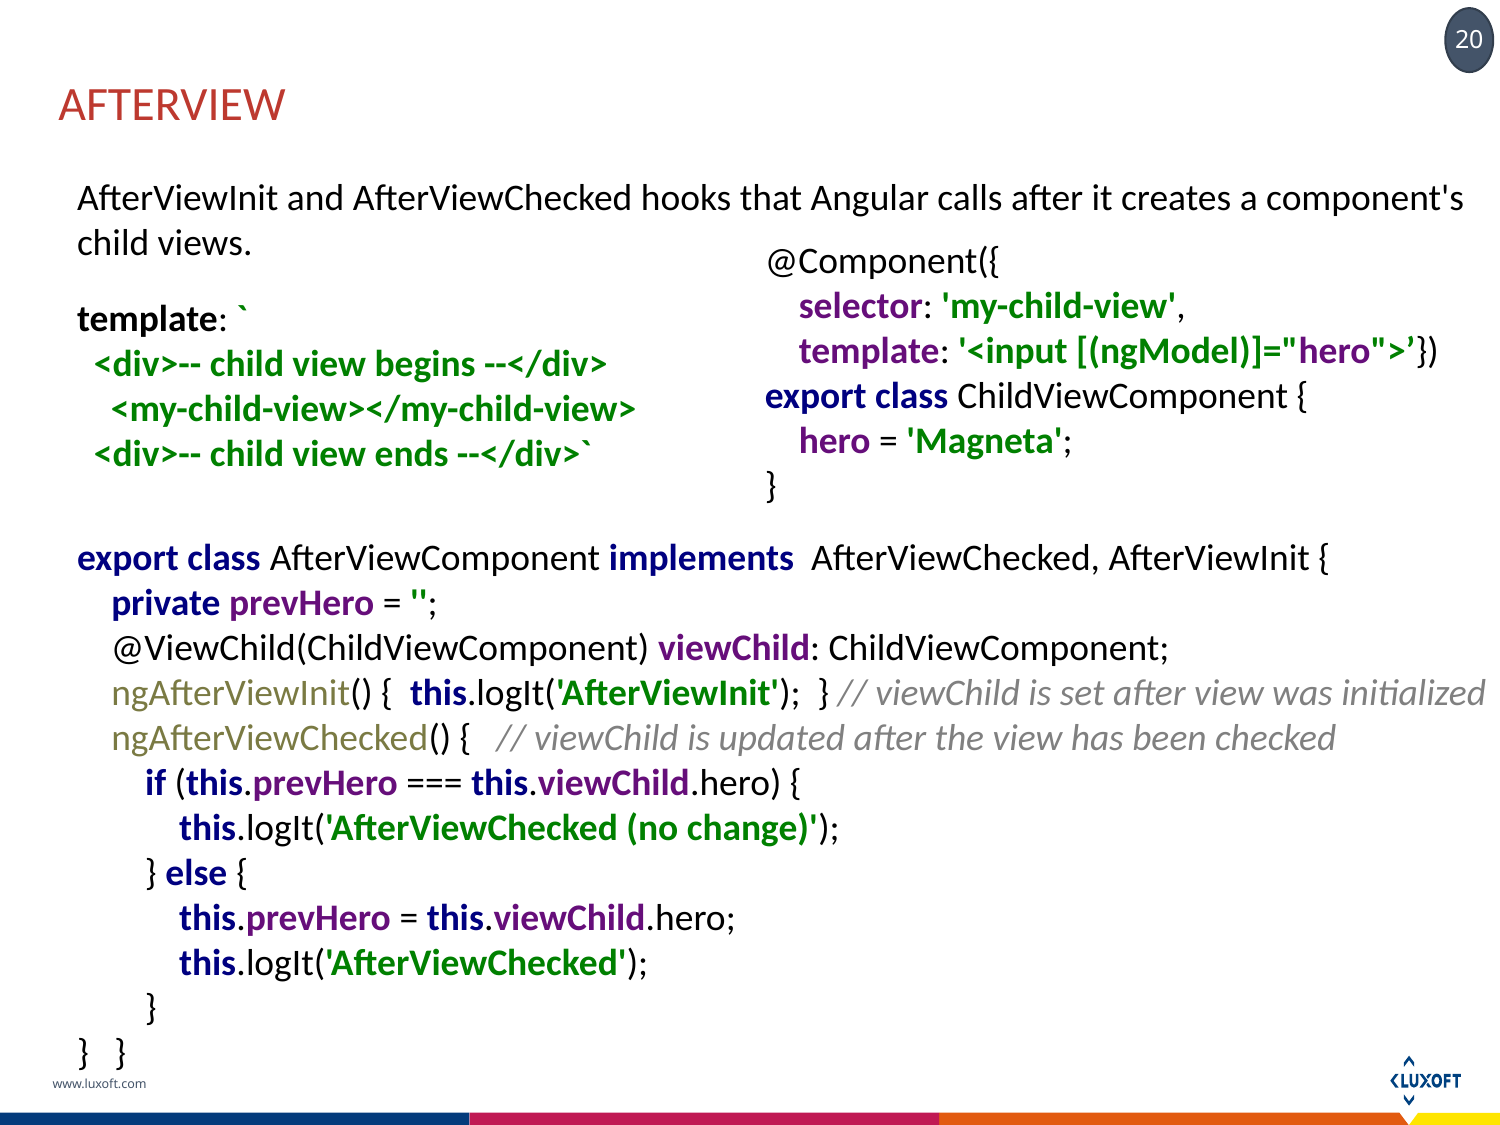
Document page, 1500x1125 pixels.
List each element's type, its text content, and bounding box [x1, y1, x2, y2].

text_box @Component({ selector: 'my-child-view', template: '<input [(ngModel)]="hero">’}) export class ChildViewComponent { hero = 'Magneta'; } [749, 228, 1500, 526]
text_box AfterViewInit and AfterViewChecked hooks that Angular calls after it creates a component's child views. [62, 165, 1500, 271]
text_box template: ` <div>-- child view begins --</div> <my-child-view></my-child-view> <div>-- child view ends --</div>` [62, 286, 813, 482]
text_box export class AfterViewComponent implements AfterViewChecked, AfterViewInit { private prevHero = ''; @ViewChild(ChildViewComponent) viewChild: ChildViewComponent; ngAfterViewInit() { this.logIt('AfterViewInit'); } // viewChild is set after view was initialized ngAfterViewChecked() { // viewChild is updated after the view has been checked if (this.prevHero === this.viewChild.hero) { this.logIt('AfterViewChecked (no change)'); } else { this.prevHero = this.viewChild.hero; this.logIt('AfterViewChecked'); } } } [62, 526, 1500, 1125]
title afterview [47, 59, 1457, 143]
